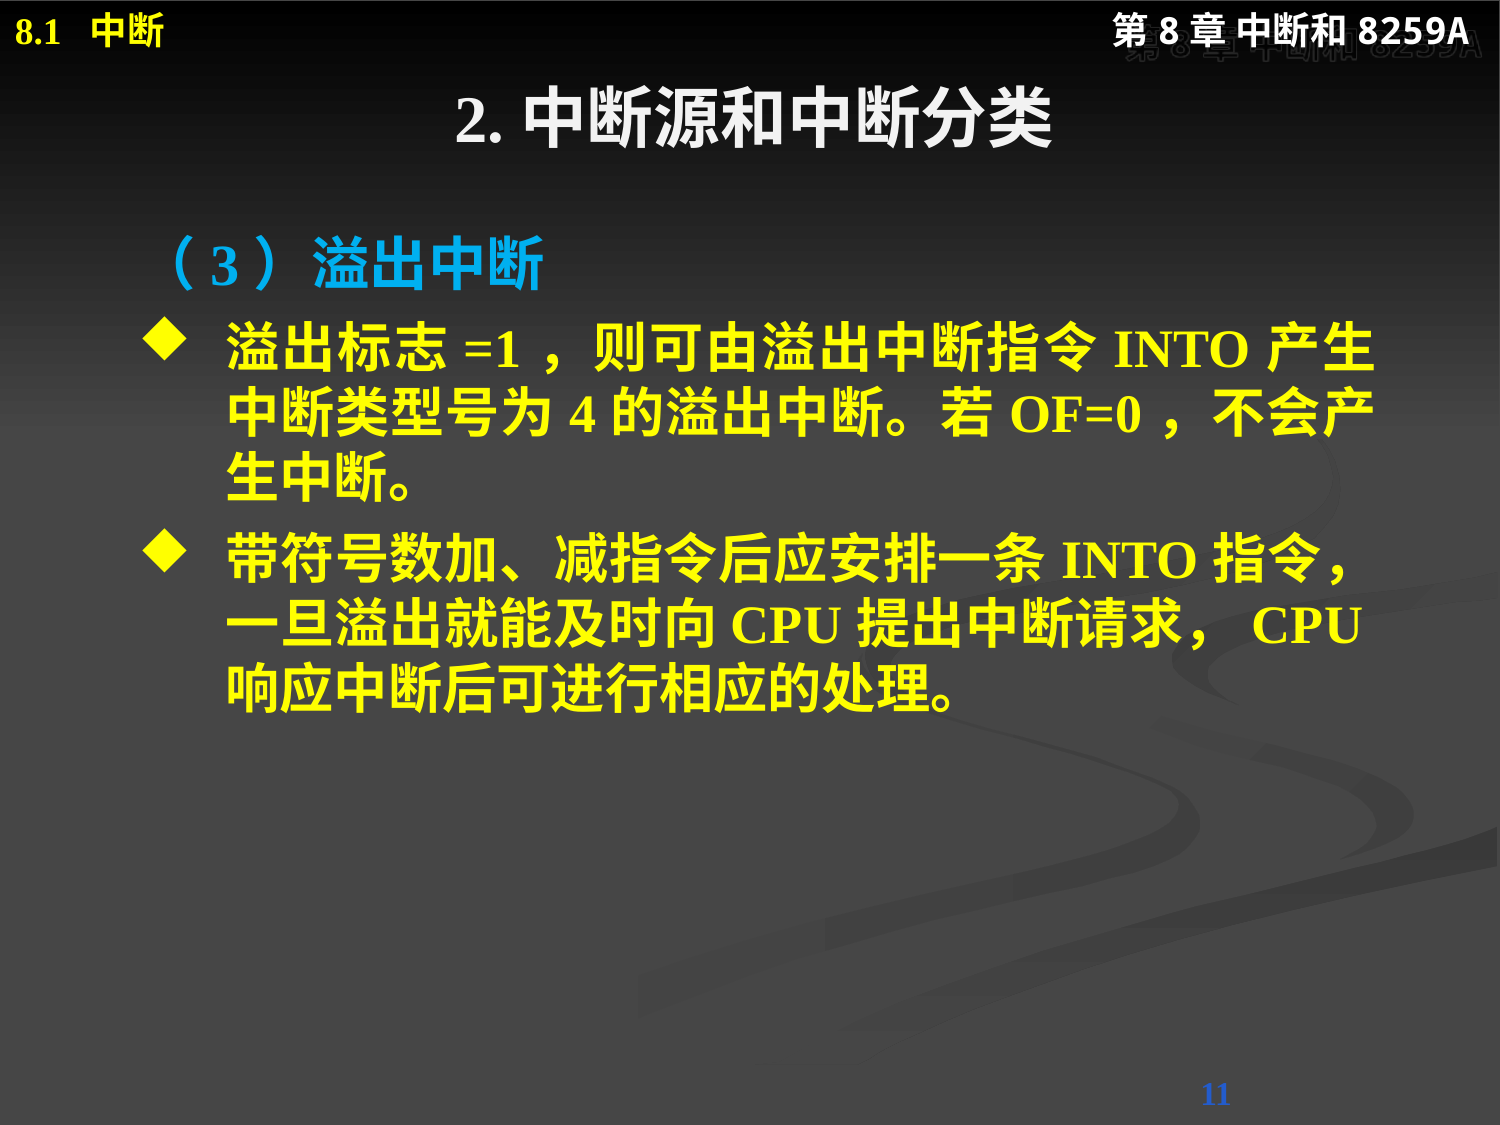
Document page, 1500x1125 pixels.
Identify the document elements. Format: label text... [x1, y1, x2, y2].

title 2.中断源和中断分类 [78, 60, 1430, 172]
list （3）溢出中断 溢出标志=1，则可由溢出中断指令INTO产生中断类型号为4的溢出中断。若OF=0，不会产生中断。 带符号数加、减指令后应安排一条INTO指令，一旦溢出就能及时向CPU提出中断请求，CPU响应中断后可进行相应的处理。 [122, 219, 1392, 1069]
